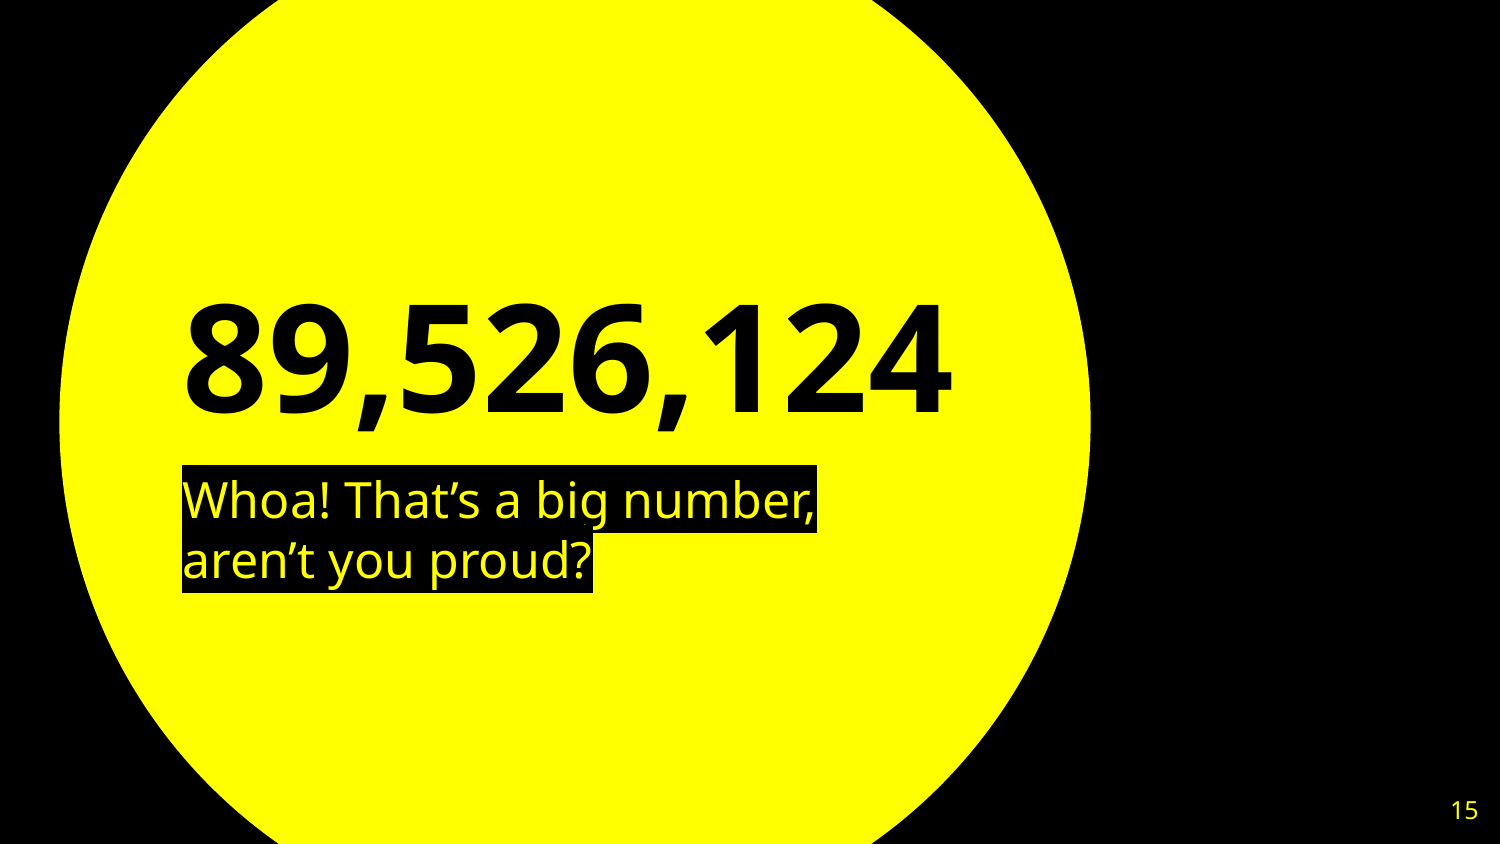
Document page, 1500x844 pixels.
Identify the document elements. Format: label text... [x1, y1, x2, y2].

subtitle Whoa! That’s a big number, aren’t you proud? [167, 453, 838, 583]
slide_number ‹#› [1403, 779, 1494, 844]
title 89,526,124 [167, 247, 988, 438]
